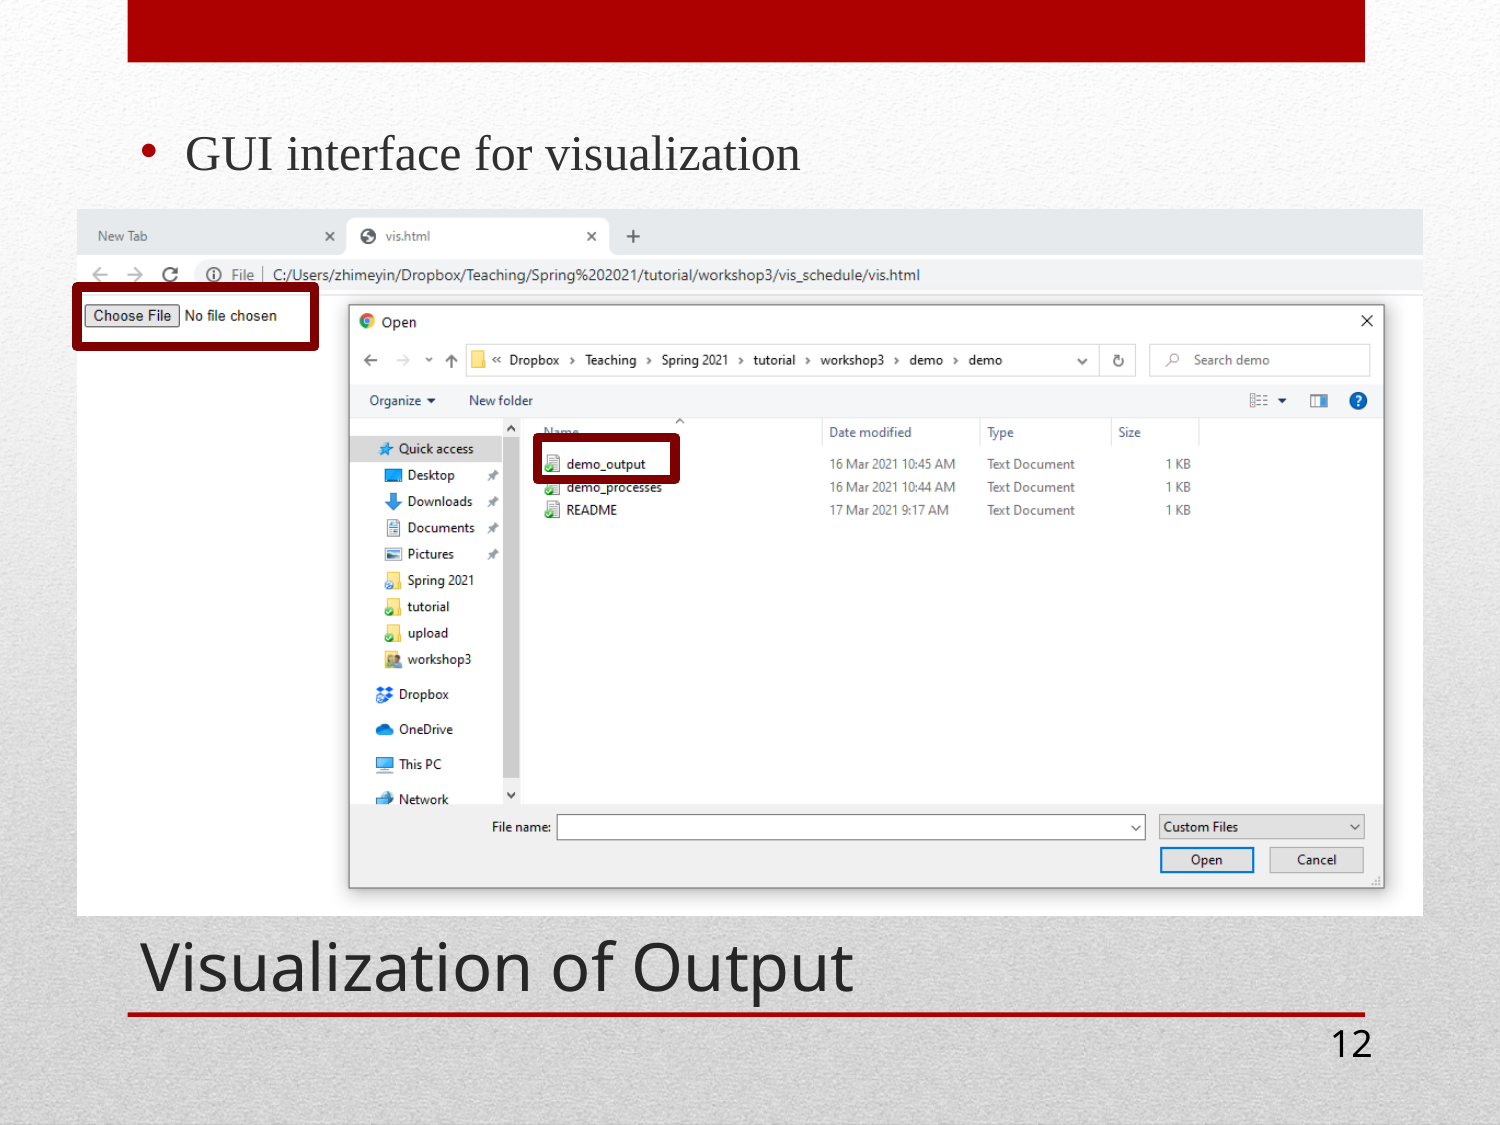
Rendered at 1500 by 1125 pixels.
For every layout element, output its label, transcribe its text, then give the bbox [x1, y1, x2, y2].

title Visualization of Output [125, 927, 1363, 1013]
list GUI interface for visualization [125, 112, 1363, 208]
picture [76, 208, 1424, 917]
